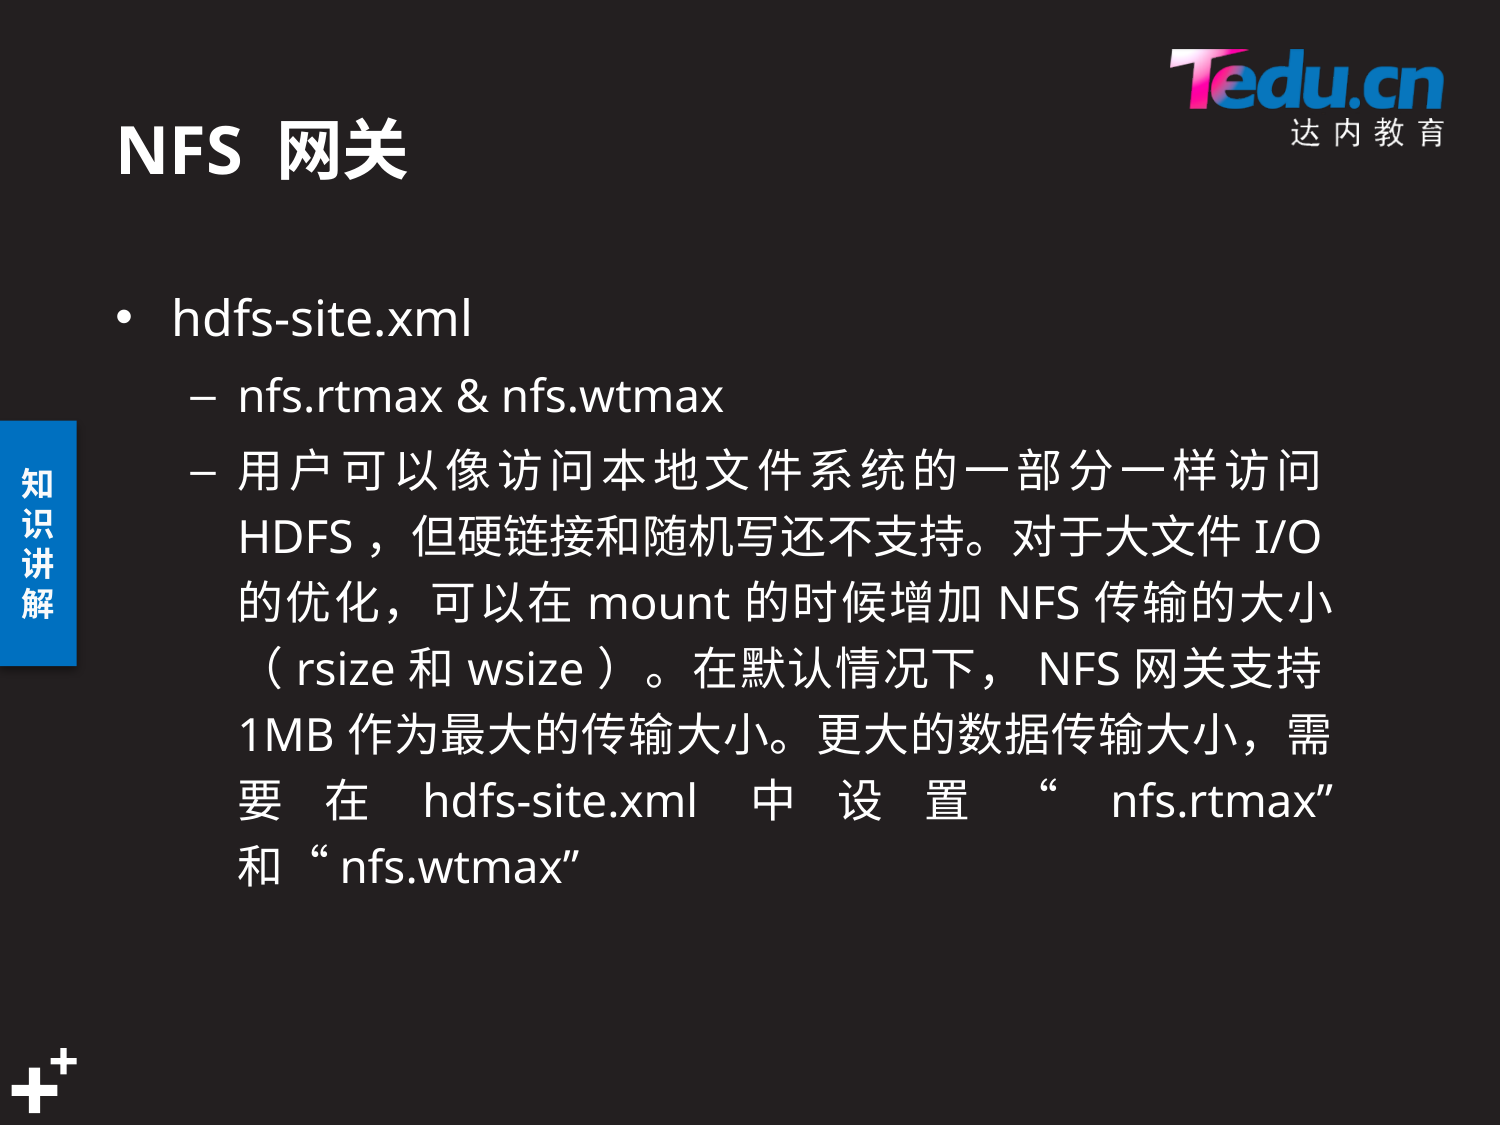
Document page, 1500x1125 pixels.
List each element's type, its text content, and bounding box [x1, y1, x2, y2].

list hdfs-site.xml nfs.rtmax & nfs.wtmax 用户可以像访问本地文件系统的一部分一样访问HDFS，但硬链接和随机写还不支持。对于大文件I/O的优化，可以在mount的时候增加NFS传输的大小（rsize和wsize）。在默认情况下，NFS网关支持1MB作为最大的传输大小。更大的数据传输大小，需要在hdfs-site.xml中设置“nfs.rtmax” 和“nfs.wtmax” [100, 267, 1349, 844]
title NFS 网关 [100, 89, 1211, 207]
picture [1157, 35, 1459, 162]
